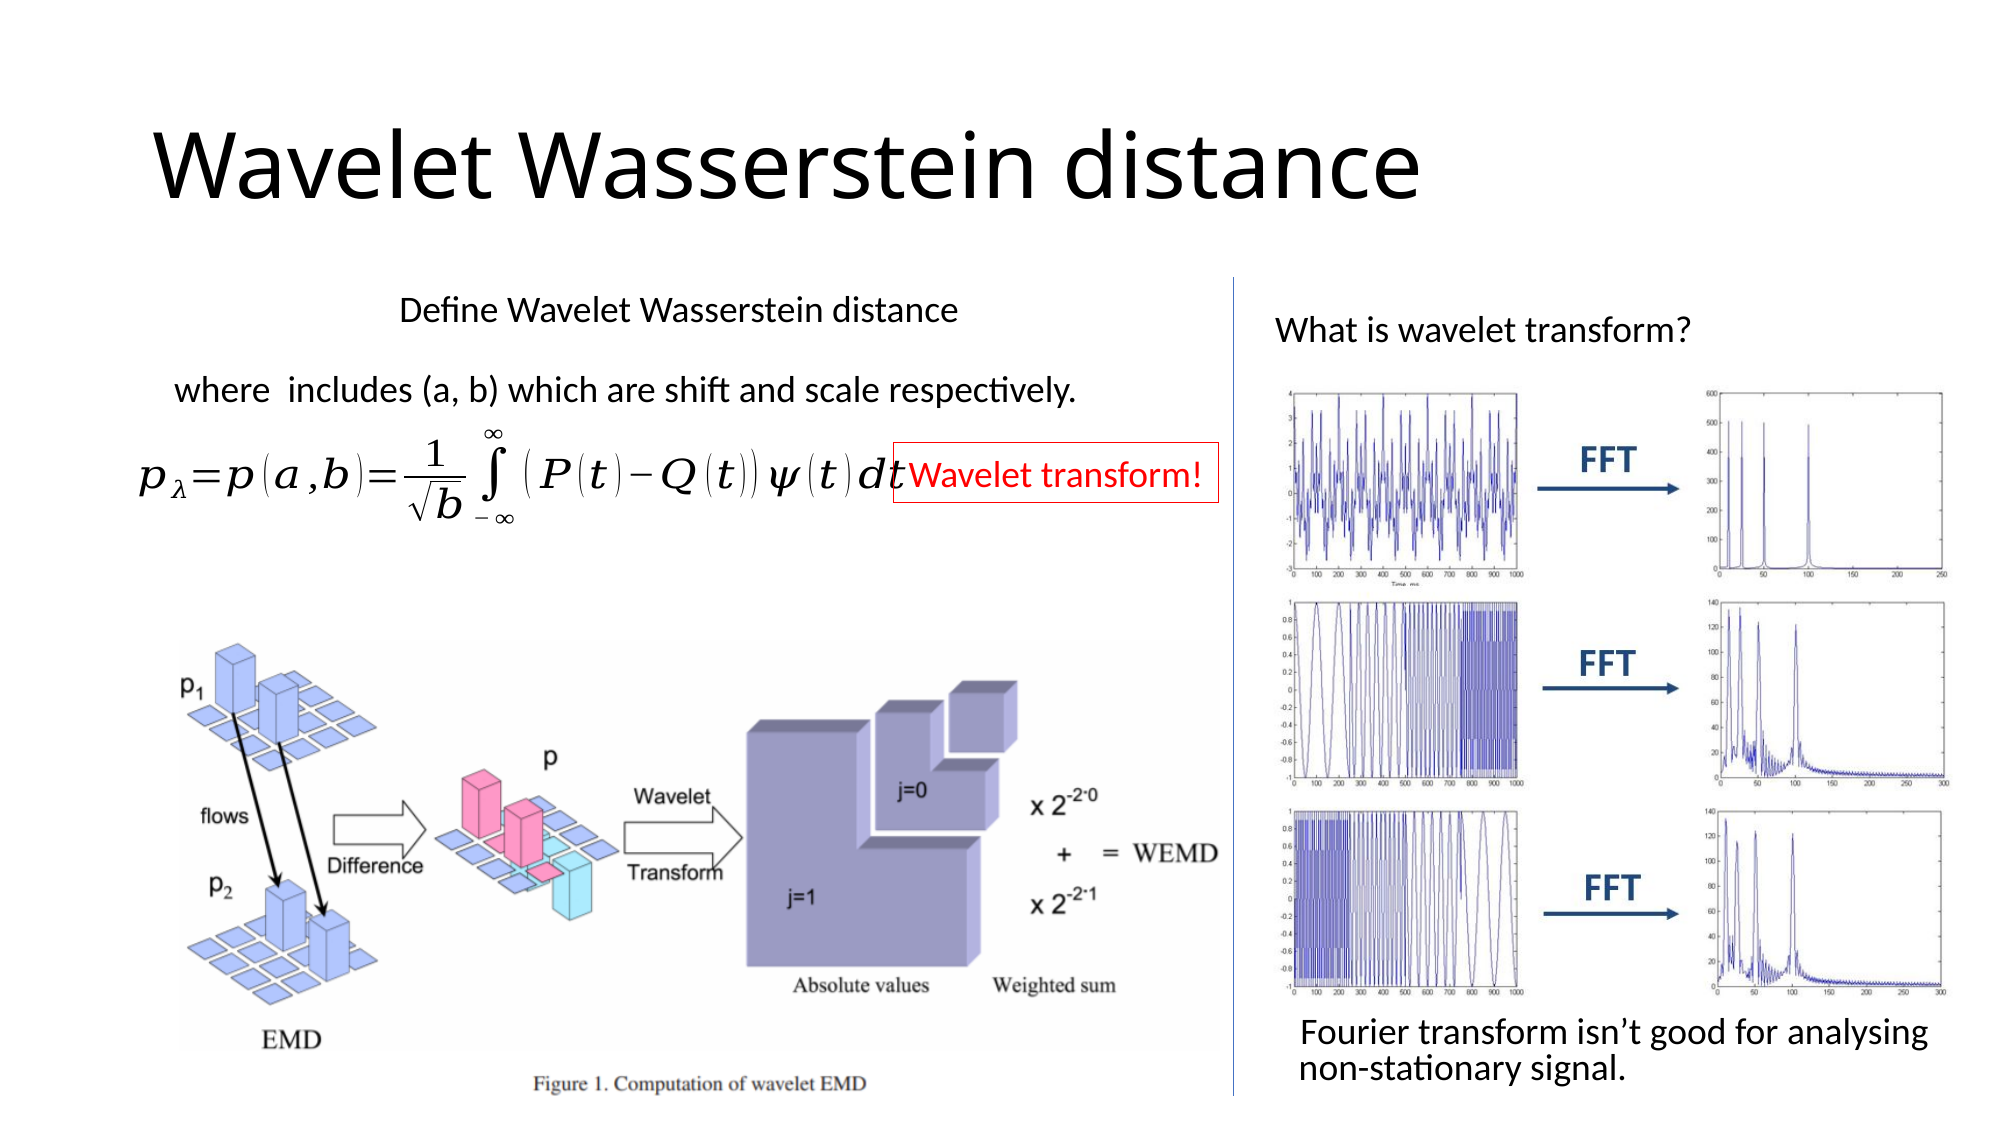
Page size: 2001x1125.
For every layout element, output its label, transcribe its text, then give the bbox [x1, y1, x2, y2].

text_box What is wavelet transform? [1260, 297, 1708, 357]
text_box Fourier transform isn’t good for analysing [1285, 1010, 1953, 1059]
picture [1257, 377, 1971, 1010]
text_box non-stationary signal. [1283, 1035, 1643, 1096]
text_box Wavelet transform! [893, 442, 1219, 503]
picture [137, 554, 1230, 1097]
title Wavelet Wasserstein distance [137, 59, 1863, 278]
